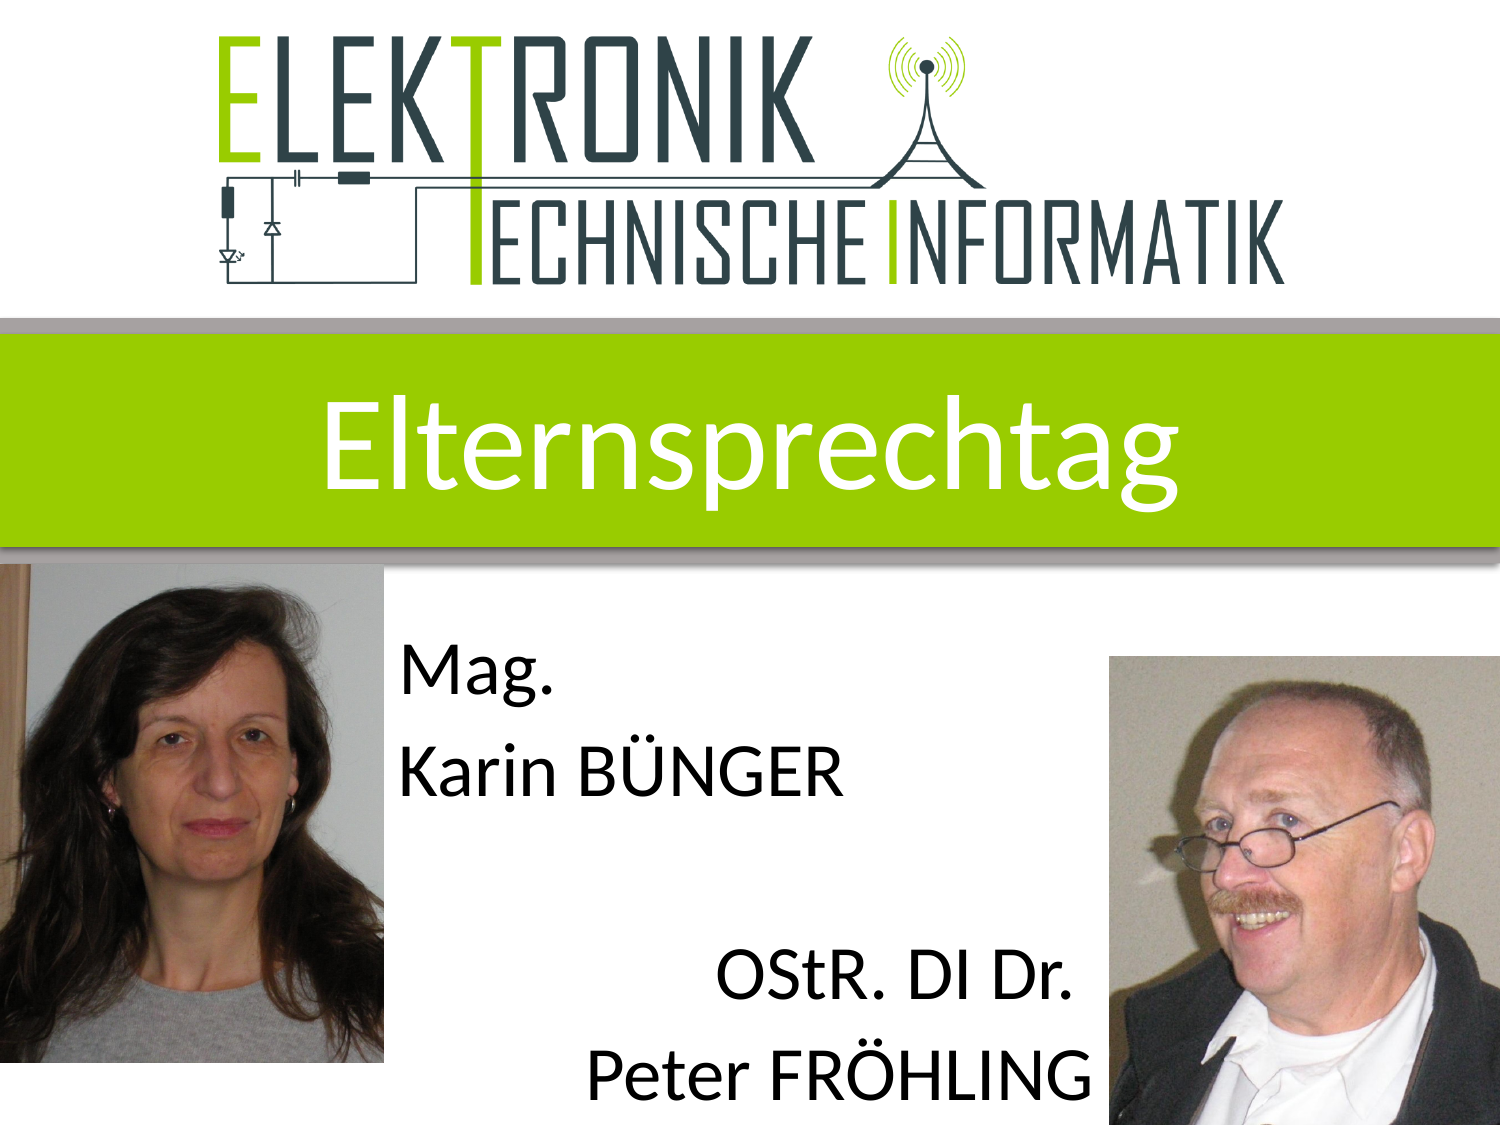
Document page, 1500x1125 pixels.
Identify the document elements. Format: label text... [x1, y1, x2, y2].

subtitle Mag. Karin BÜNGER OStR. DI Dr. Peter FRÖHLING [383, 562, 1110, 1125]
picture [200, 17, 1306, 299]
picture [0, 564, 385, 1063]
title Elternsprechtag [75, 334, 1426, 546]
picture [1109, 656, 1500, 1125]
